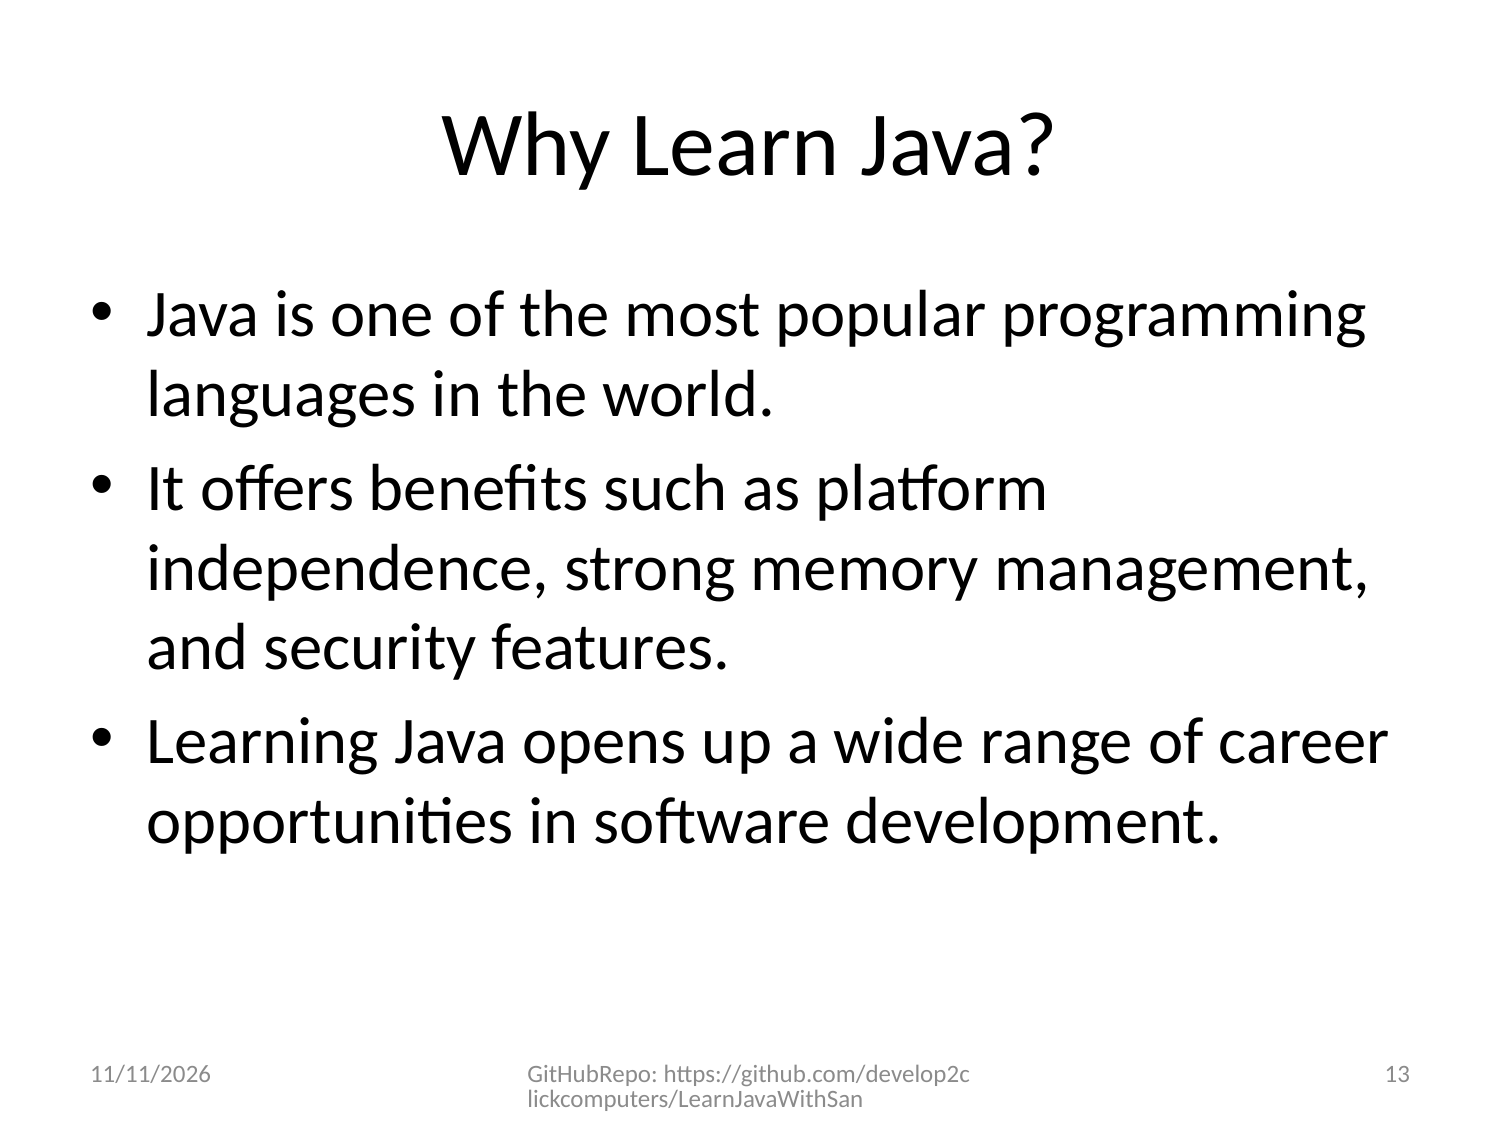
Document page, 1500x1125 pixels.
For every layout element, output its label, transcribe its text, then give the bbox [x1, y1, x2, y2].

footer GitHubRepo: https://github.com/develop2clickcomputers/LearnJavaWithSan [512, 1042, 988, 1103]
slide_number 13 [1074, 1042, 1425, 1103]
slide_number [75, 1042, 425, 1103]
title Why Learn Java? [75, 45, 1425, 233]
list Java is one of the most popular programming languages in the world. It offers benefits such as platform independence, strong memory management, and security features. Learning Java opens up a wide range of career opportunities in software development. [75, 262, 1425, 1005]
